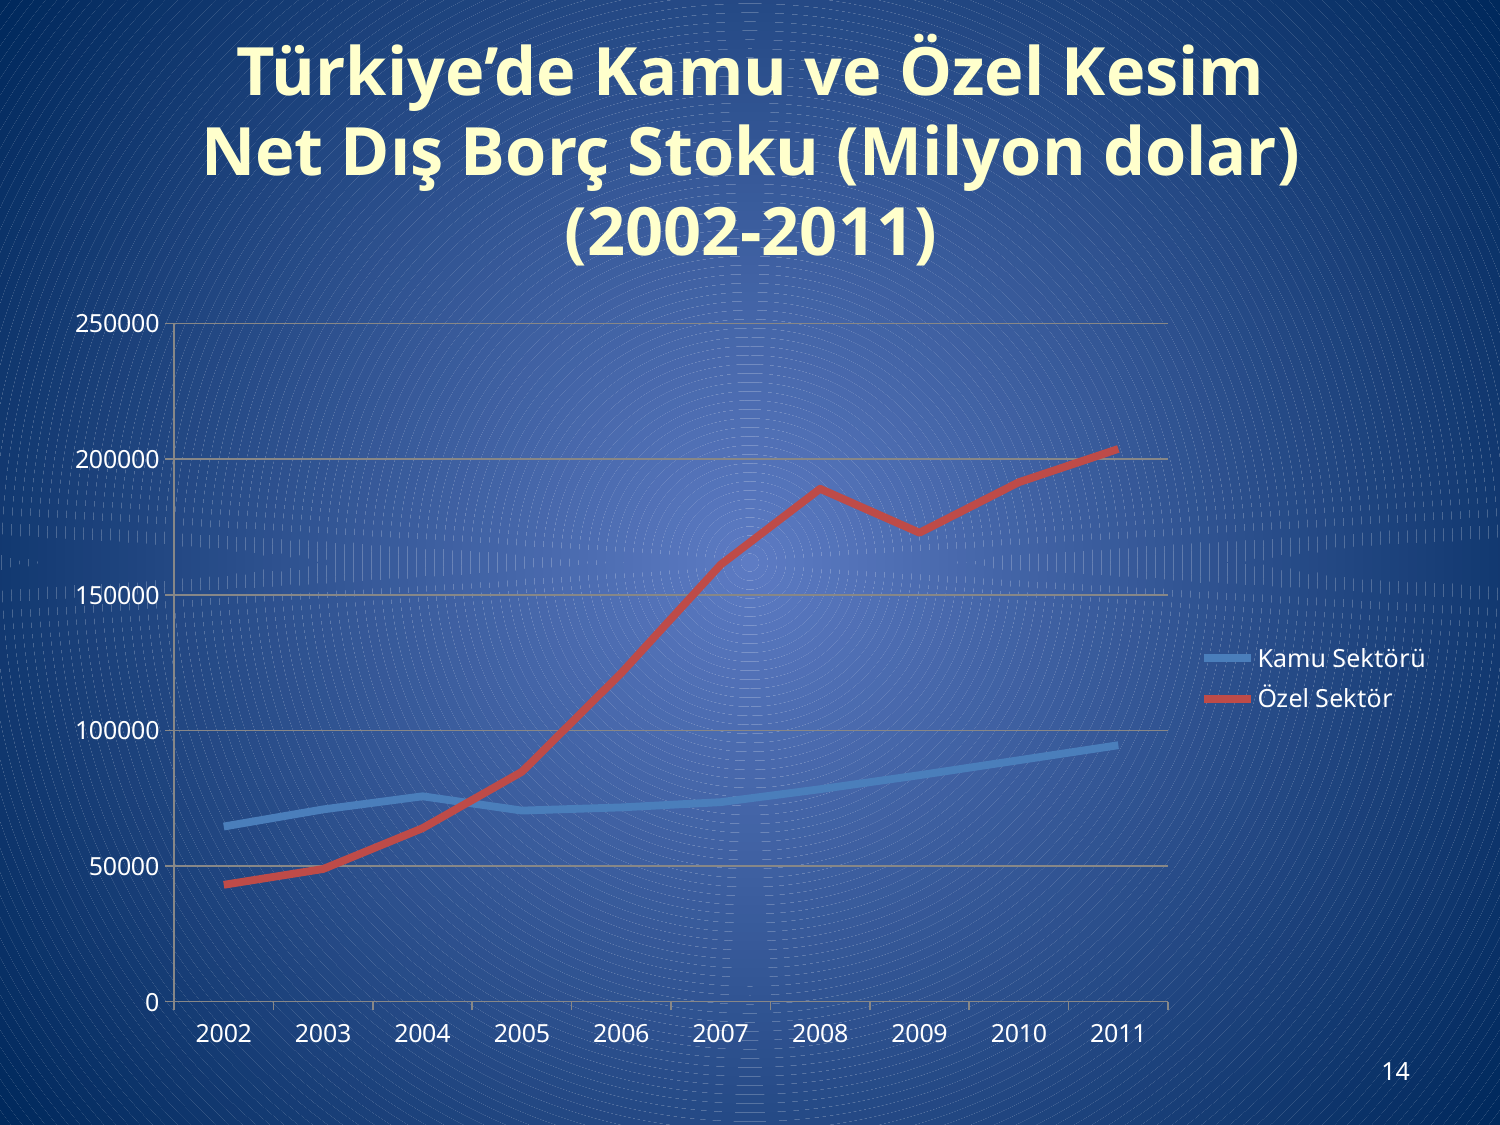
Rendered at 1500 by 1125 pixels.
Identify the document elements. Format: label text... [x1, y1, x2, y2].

slide_number 14 [1074, 1075, 1425, 1103]
chart [46, 290, 1448, 1067]
text_box Türkiye’de Kamu ve Özel Kesim Net Dış Borç Stoku (Milyon dolar) (2002-2011) [159, 54, 1343, 244]
